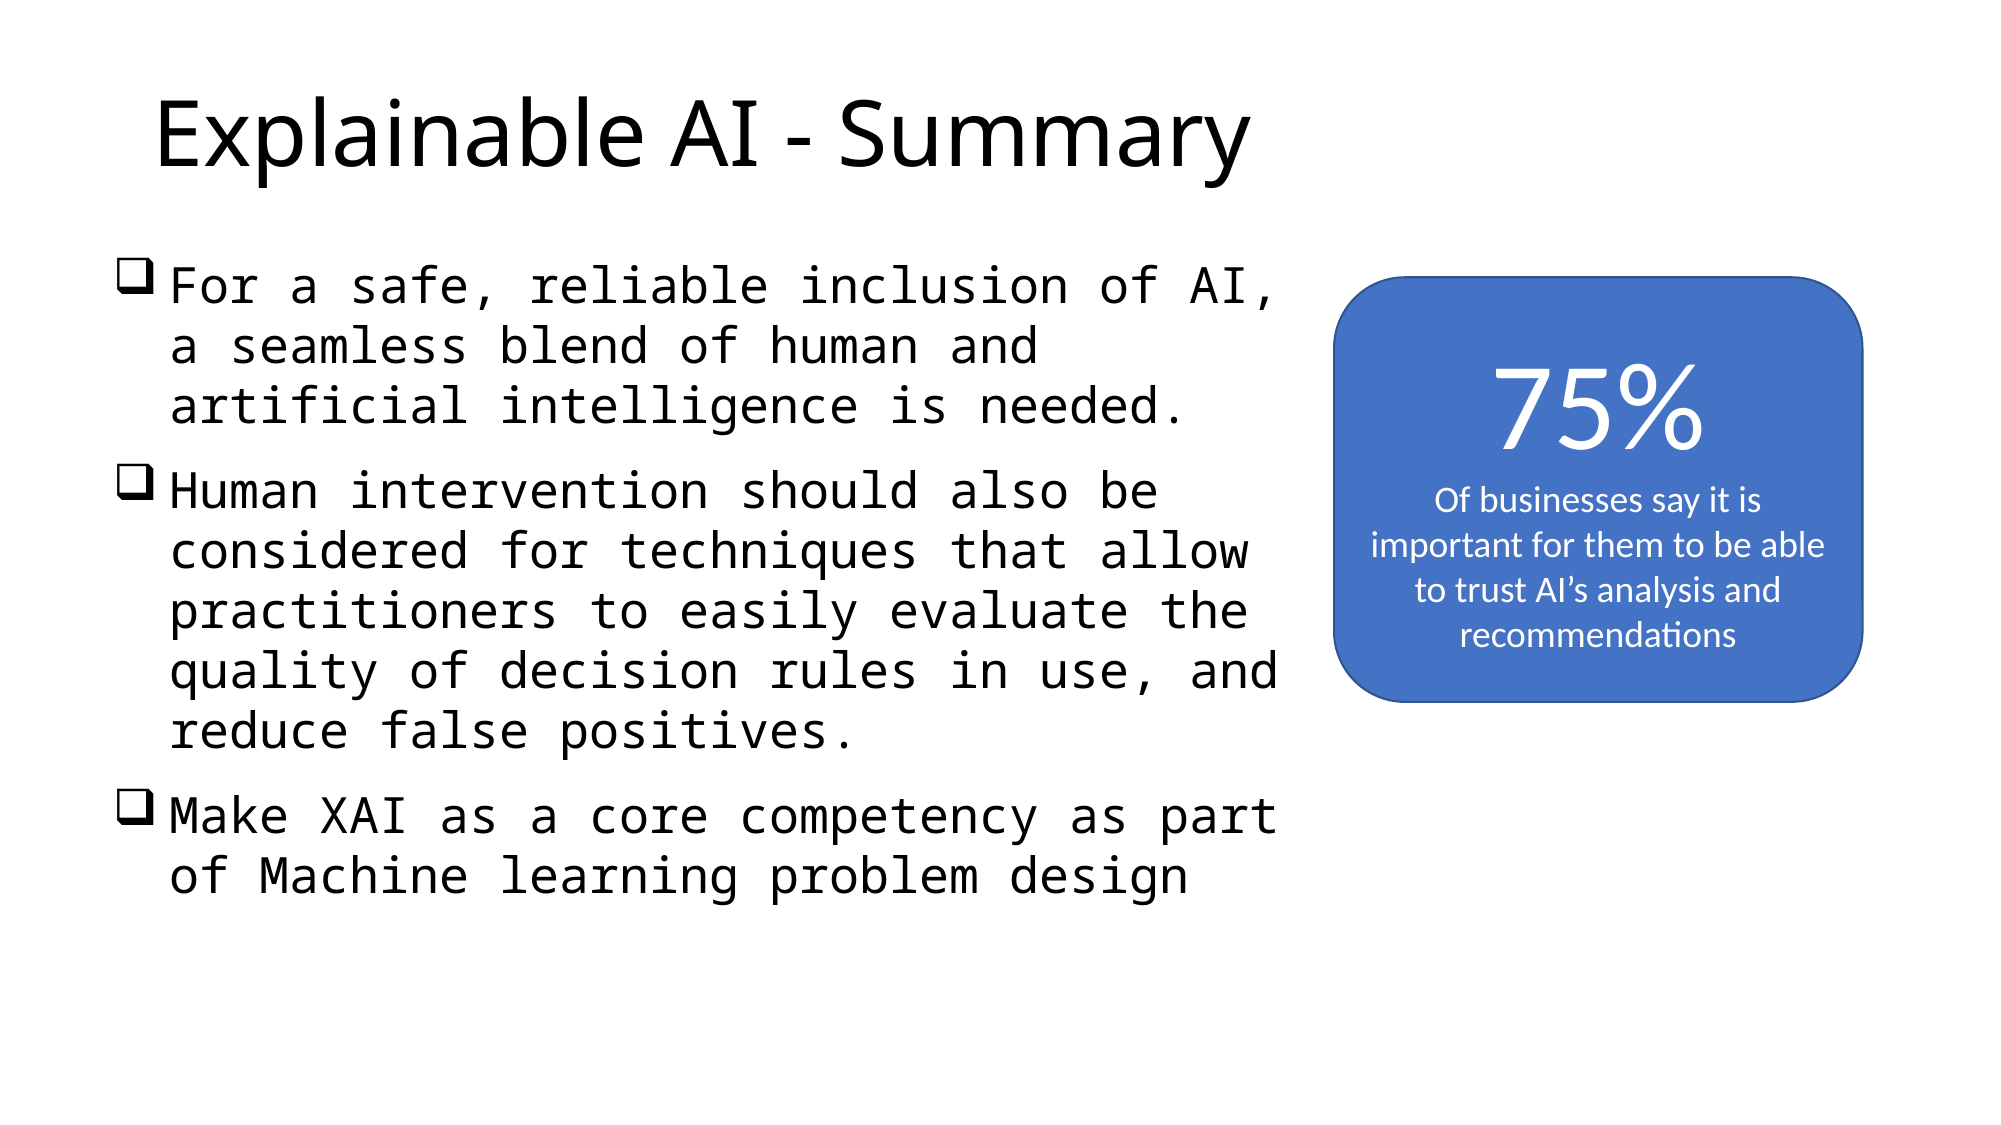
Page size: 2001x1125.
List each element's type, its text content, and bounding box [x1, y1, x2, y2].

title Explainable AI - Summary [137, 28, 1863, 246]
text_box 75% Of businesses say it is important for them to be able to trust AI’s analysis and recommendations [1333, 276, 1864, 703]
text_box For a safe, reliable inclusion of AI, a seamless blend of human and artificial intelligence is needed. Human intervention should also be considered for techniques that allow practitioners to easily evaluate the quality of decision rules in use, and reduce false positives. Make XAI as a core competency as part of Machine learning problem design [98, 245, 1302, 971]
